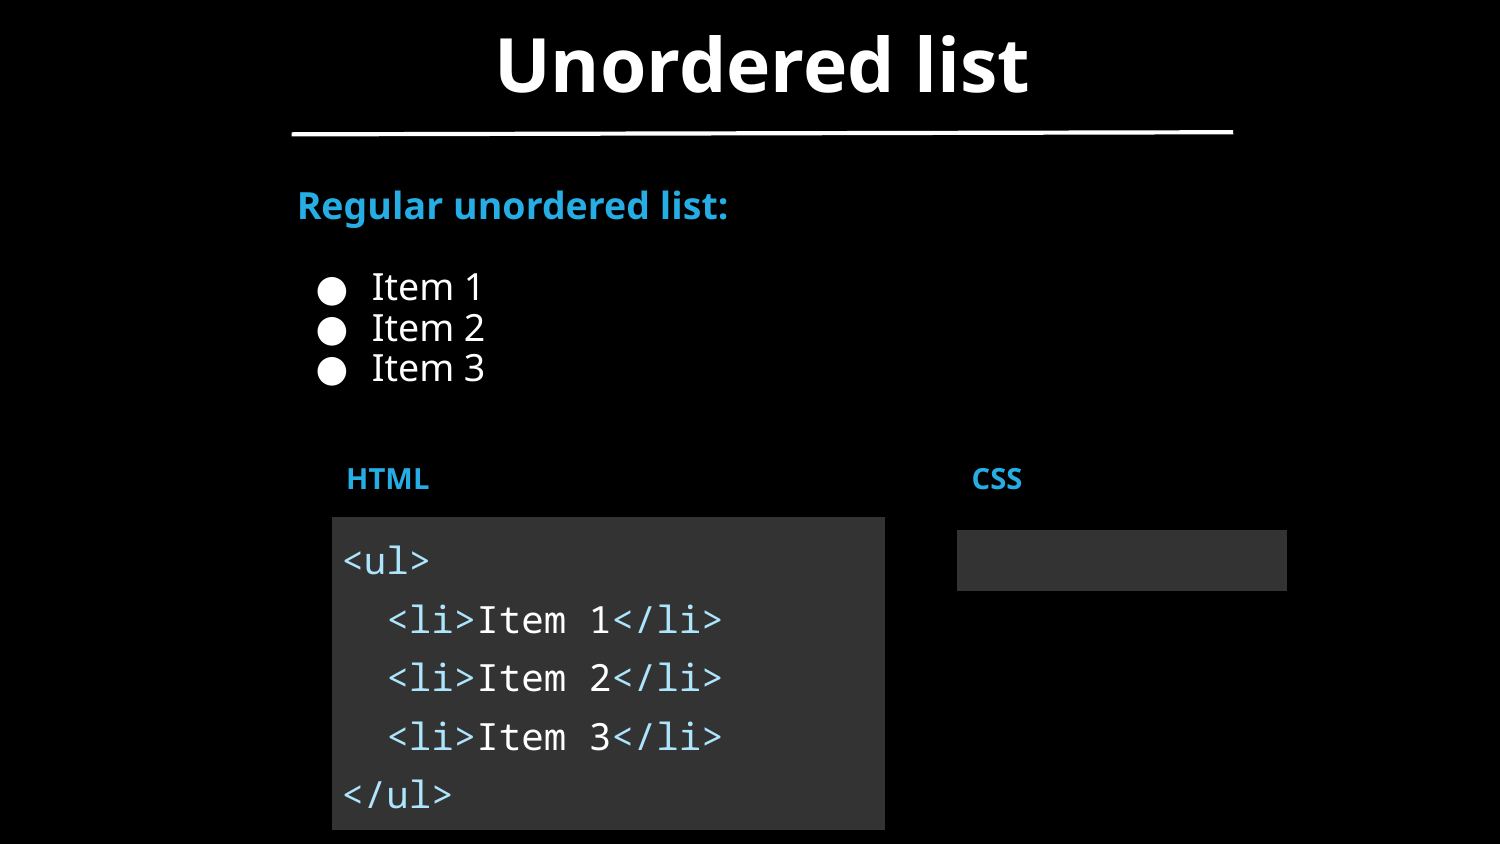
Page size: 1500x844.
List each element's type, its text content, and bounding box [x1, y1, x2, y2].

text_box Unordered list [12, 88, 1500, 162]
table_header [957, 530, 1287, 591]
text_box HTML [331, 443, 496, 517]
text_box Regular unordered list: Item 1 Item 2 Item 3 [291, 252, 1234, 325]
text_box CSS [956, 443, 1122, 517]
table_header <ul> <li>Item 1</li> <li>Item 2</li> <li>Item 3</li> </ul> [332, 517, 885, 830]
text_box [291, 131, 1234, 135]
